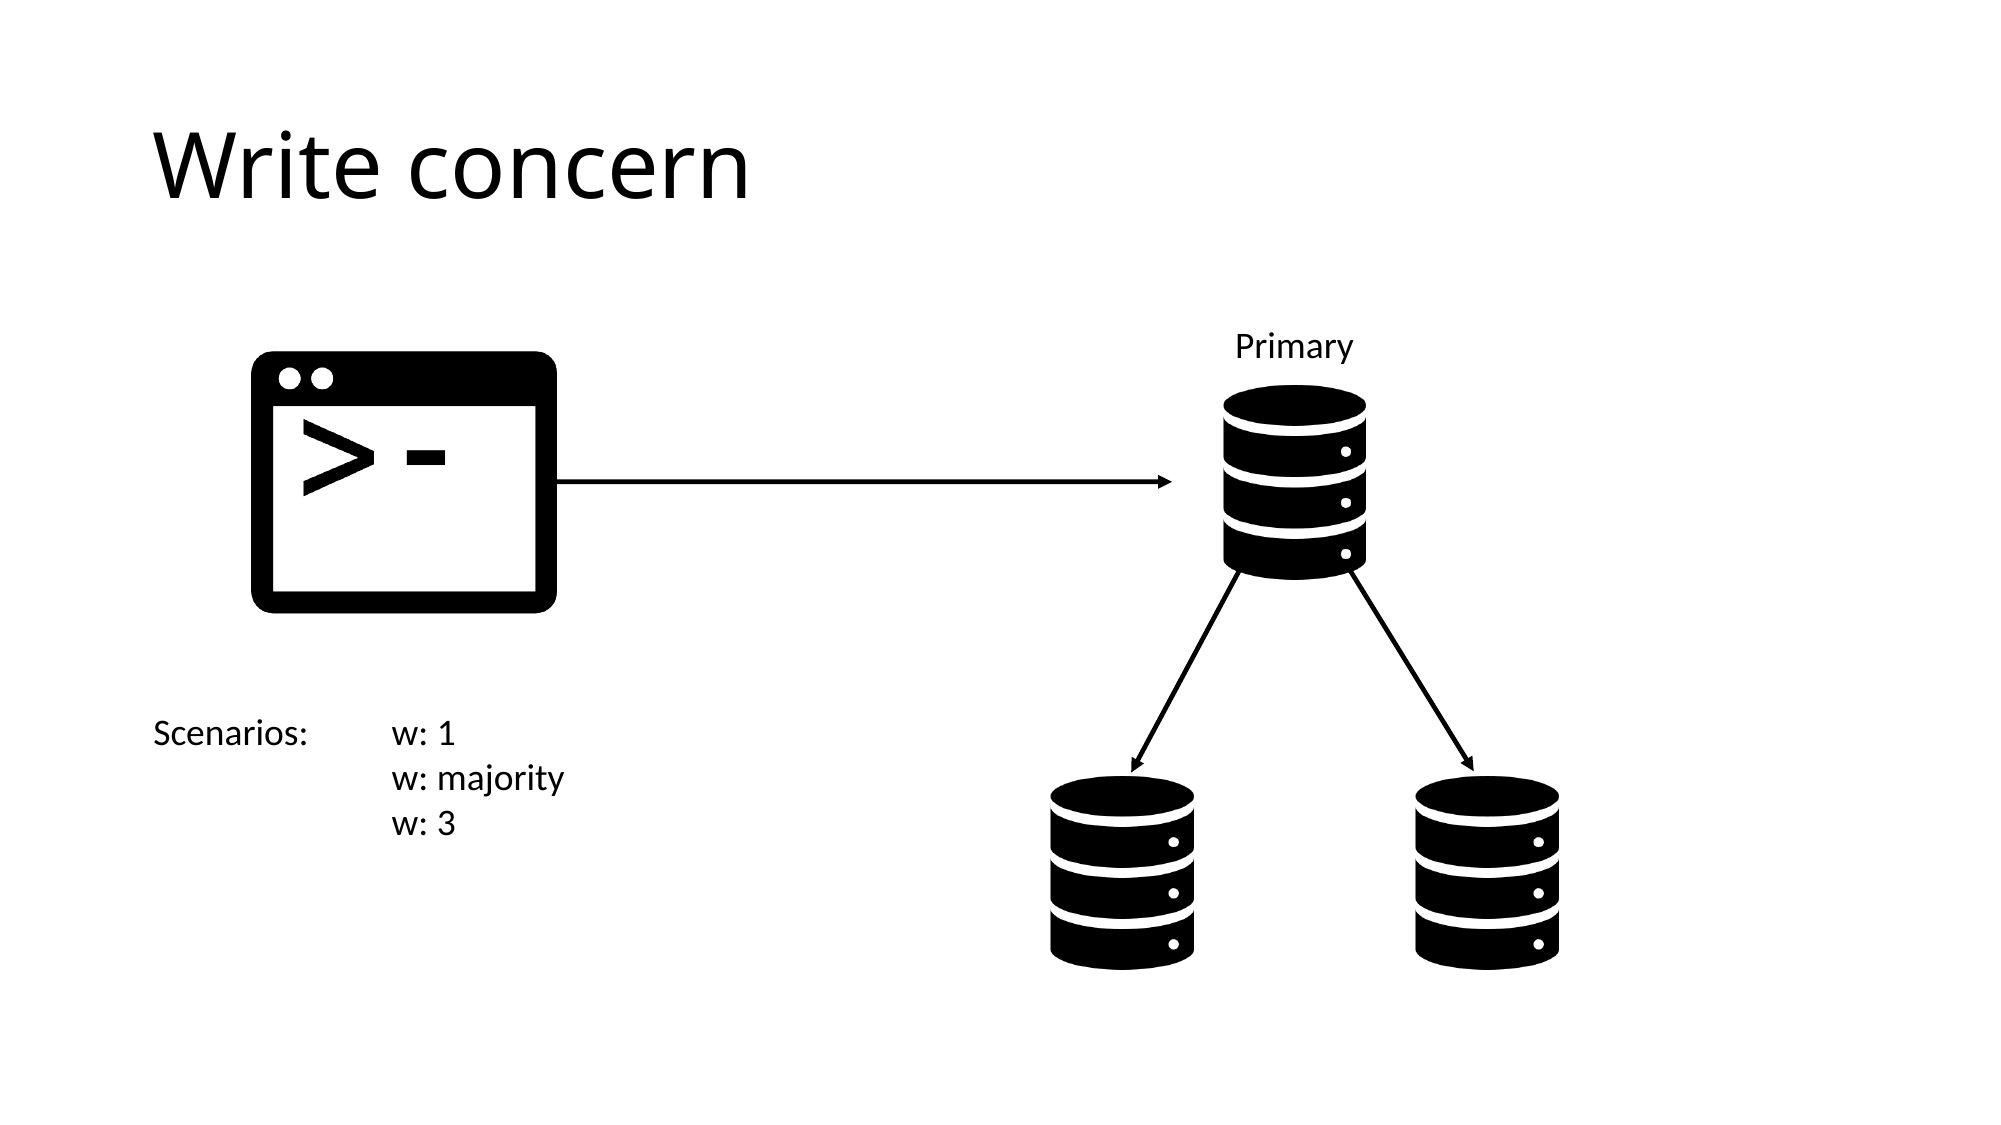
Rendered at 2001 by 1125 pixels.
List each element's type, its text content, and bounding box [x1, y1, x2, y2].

picture [999, 750, 1245, 995]
picture [1364, 750, 1610, 995]
text_box Scenarios: [138, 700, 324, 761]
title Write concern [137, 59, 1863, 278]
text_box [1131, 562, 1244, 773]
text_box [1345, 562, 1474, 772]
picture [1171, 359, 1417, 605]
text_box w: 1 w: majority w: 3 [376, 700, 580, 851]
picture [250, 329, 557, 635]
text_box Primary [1220, 314, 1370, 359]
